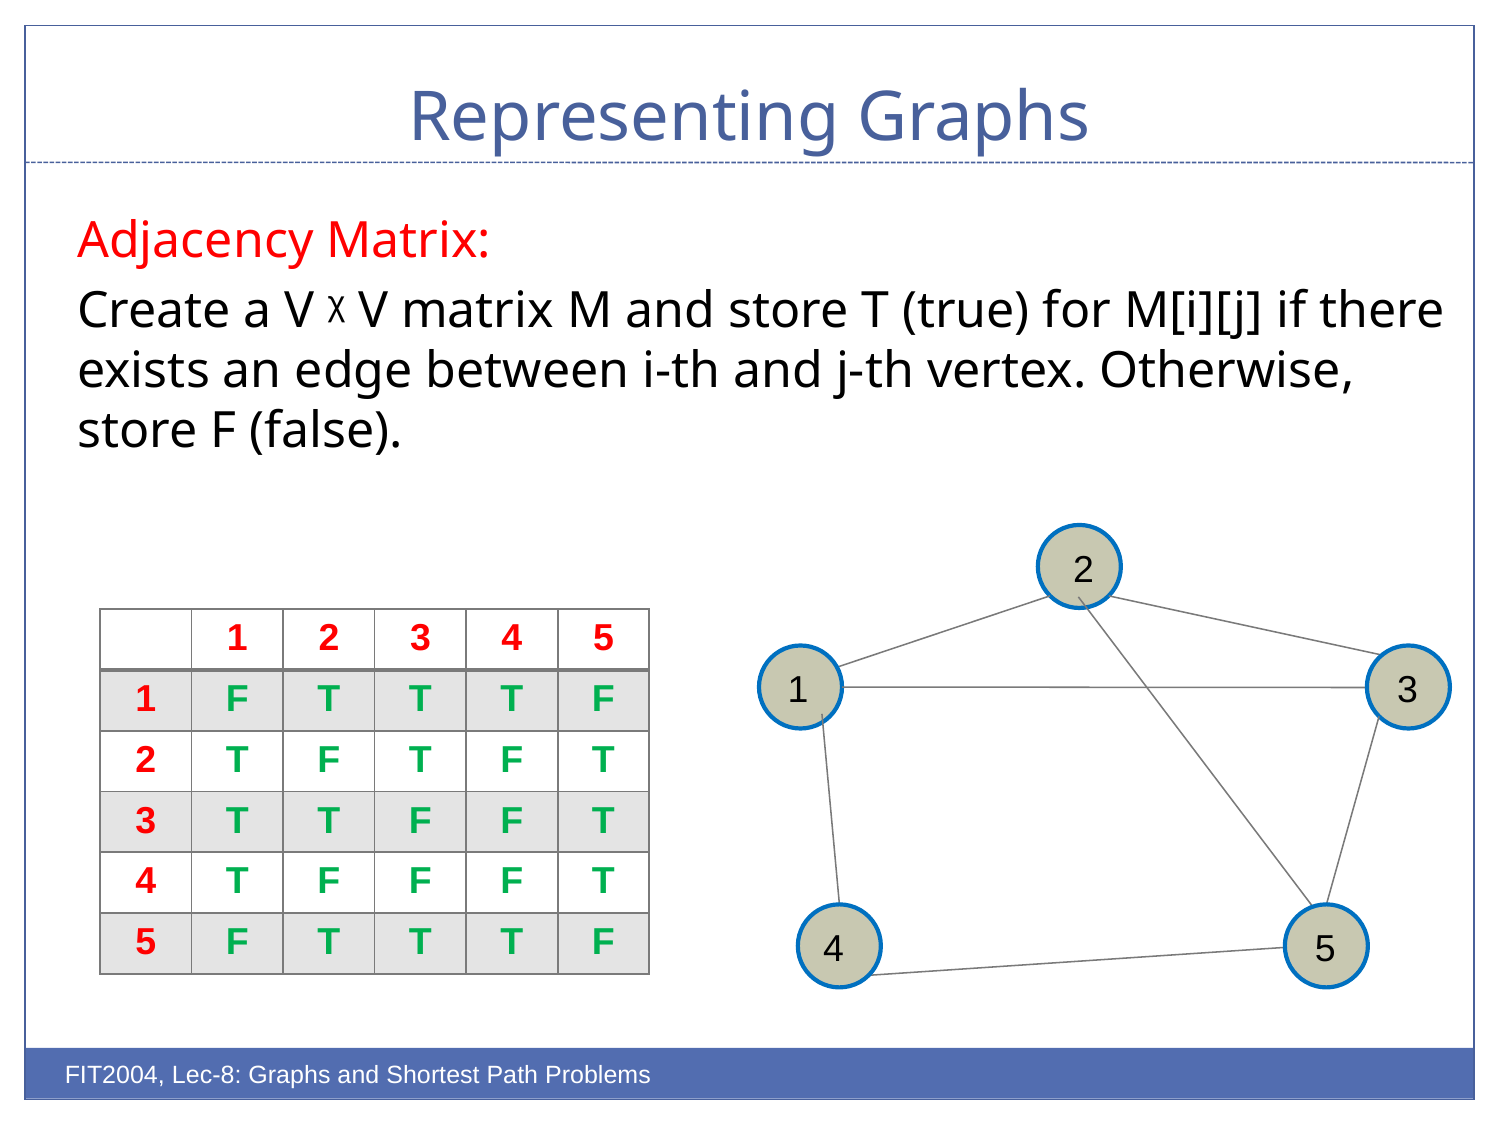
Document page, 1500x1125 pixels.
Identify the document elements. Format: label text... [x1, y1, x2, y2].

table_cell T [559, 732, 648, 791]
table_cell T [559, 792, 648, 851]
table_cell T [192, 792, 282, 851]
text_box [1078, 597, 1321, 917]
table_cell T [467, 914, 557, 973]
table_cell F [467, 853, 557, 912]
title Representing Graphs [49, 37, 1450, 162]
table_cell F [375, 853, 465, 912]
table_cell T [467, 672, 557, 730]
table_header 5 [559, 610, 648, 668]
footer FIT2004, Lec-8: Graphs and Shortest Path Problems [50, 1051, 800, 1112]
table_cell F [467, 792, 557, 851]
table_cell T [284, 914, 374, 973]
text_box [799, 595, 1051, 680]
table_cell 3 [101, 792, 191, 851]
table_cell 4 [101, 853, 191, 912]
table_header 1 [192, 610, 282, 668]
table_cell T [192, 732, 282, 791]
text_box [885, 945, 1277, 976]
table_cell 5 [101, 914, 191, 973]
table_cell F [375, 792, 465, 851]
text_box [1037, 524, 1122, 609]
table_header 3 [375, 610, 465, 668]
table_cell F [192, 672, 282, 730]
table_cell F [559, 914, 648, 973]
table_cell 2 [101, 732, 191, 791]
table_cell T [375, 732, 465, 791]
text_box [1319, 595, 1397, 659]
table_cell 1 [101, 672, 191, 730]
table_cell T [559, 853, 648, 912]
table_cell F [192, 914, 282, 973]
table_cell T [284, 672, 374, 730]
table_header [101, 610, 191, 668]
table_cell F [284, 853, 374, 912]
table_cell T [192, 853, 282, 912]
table_header 2 [284, 610, 374, 668]
table_cell T [375, 914, 465, 973]
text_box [758, 645, 843, 729]
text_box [1366, 645, 1451, 729]
table_header 4 [467, 610, 557, 668]
table_cell F [467, 732, 557, 791]
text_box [797, 904, 882, 988]
table_cell T [284, 792, 374, 851]
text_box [1284, 904, 1369, 988]
table_cell F [284, 732, 374, 791]
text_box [1326, 716, 1380, 905]
list Adjacency Matrix: Create a V ᵡ V matrix M and store T (true) for M[i][j] if there exists an edge between i-th and j-th vertex. Otherwise, store F (false). [62, 200, 1475, 500]
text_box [821, 713, 840, 901]
table_cell T [375, 672, 465, 730]
table_cell F [559, 672, 648, 730]
